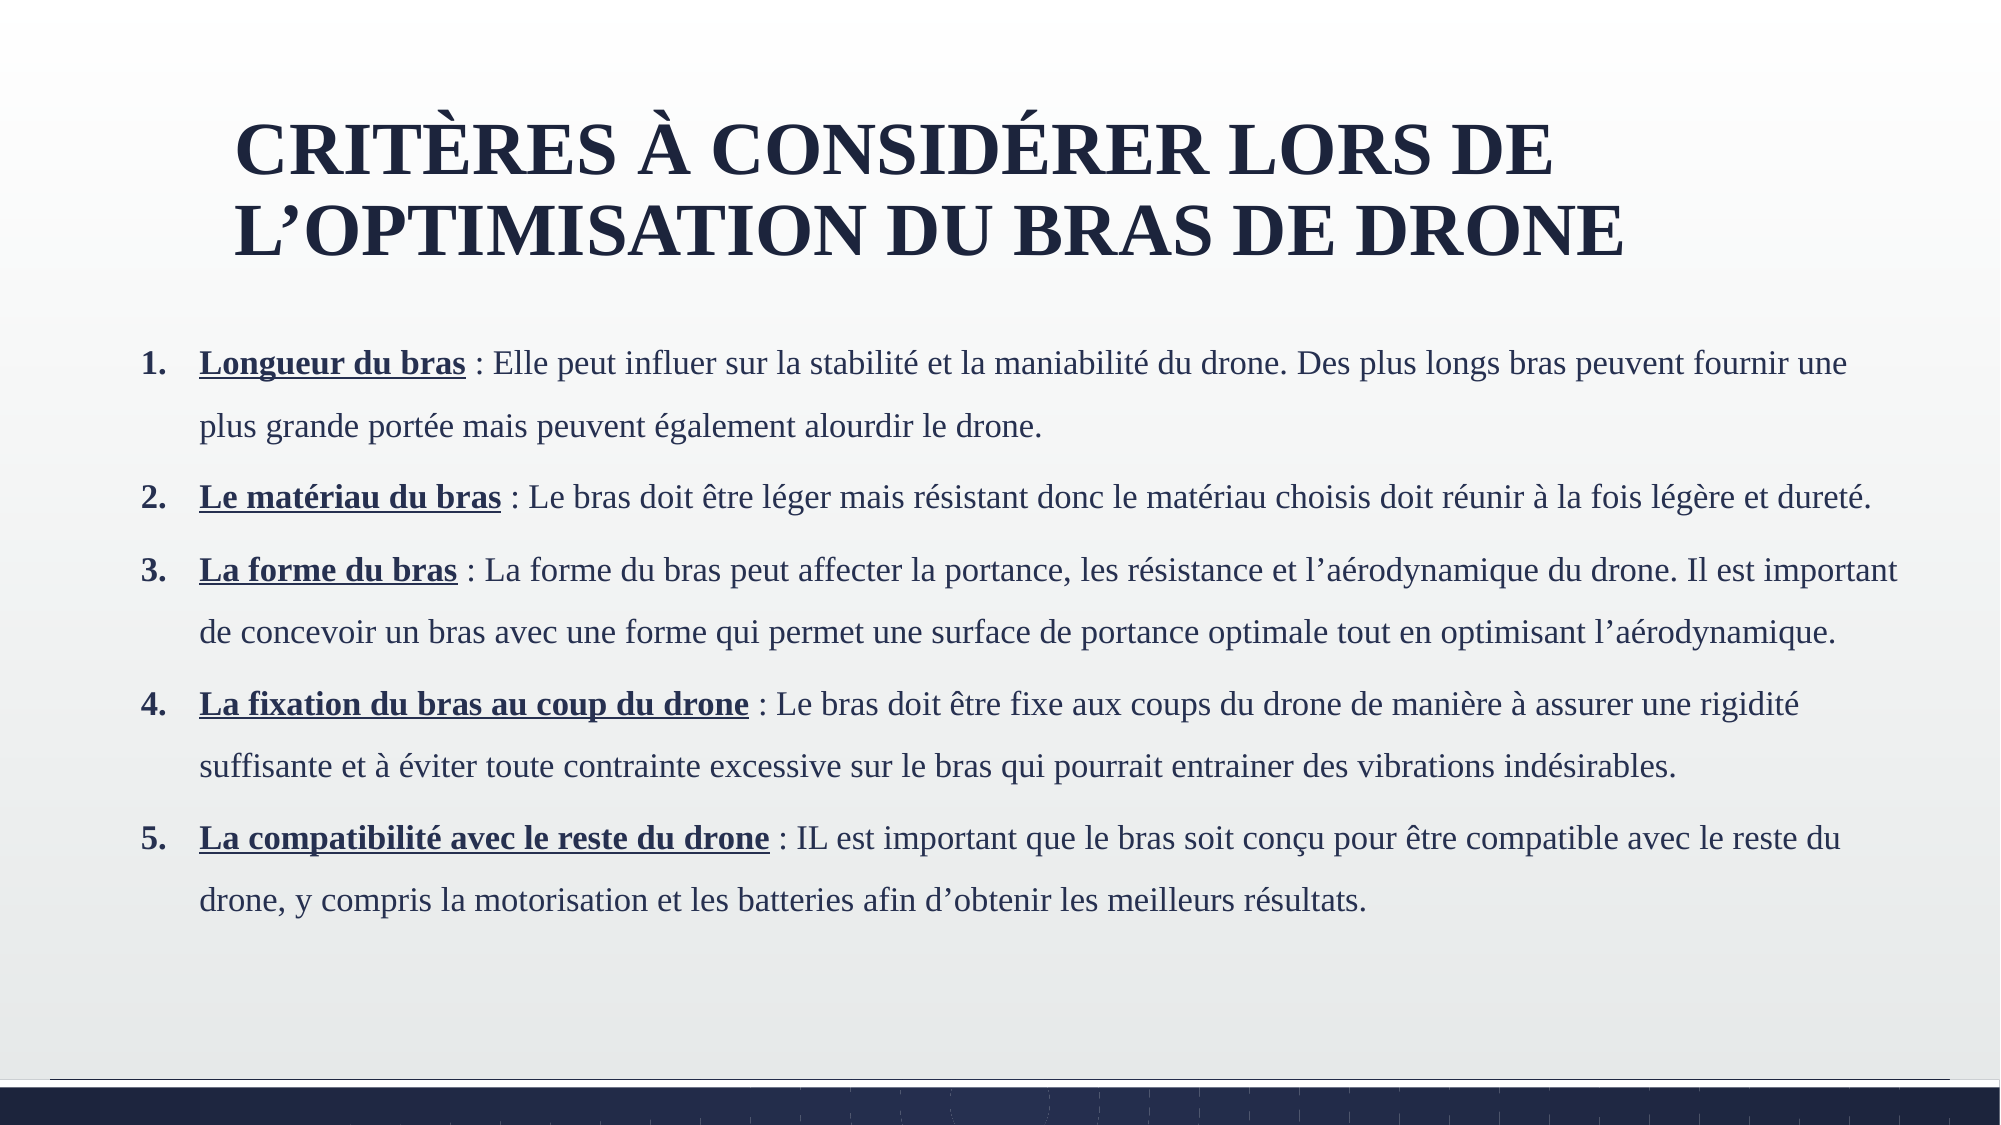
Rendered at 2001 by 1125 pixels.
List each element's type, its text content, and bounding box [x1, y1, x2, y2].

list Longueur du bras : Elle peut influer sur la stabilité et la maniabilité du drone. Des plus longs bras peuvent fournir une plus grande portée mais peuvent également alourdir le drone. Le matériau du bras : Le bras doit être léger mais résistant donc le matériau choisis doit réunir à la fois légère et dureté. La forme du bras : La forme du bras peut affecter la portance, les résistance et l’aérodynamique du drone. Il est important de concevoir un bras avec une forme qui permet une surface de portance optimale tout en optimisant l’aérodynamique. La fixation du bras au coup du drone : Le bras doit être fixe aux coups du drone de manière à assurer une rigidité suffisante et à éviter toute contrainte excessive sur le bras qui pourrait entrainer des vibrations indésirables. La compatibilité avec le reste du drone : IL est important que le bras soit conçu pour être compatible avec le reste du drone, y compris la motorisation et les batteries afin d’obtenir les meilleurs résultats. [125, 311, 1922, 1083]
title CRITÈRES À CONSIDÉRER LORS DE L’OPTIMISATION DU BRAS DE DRONE [219, 76, 1780, 279]
